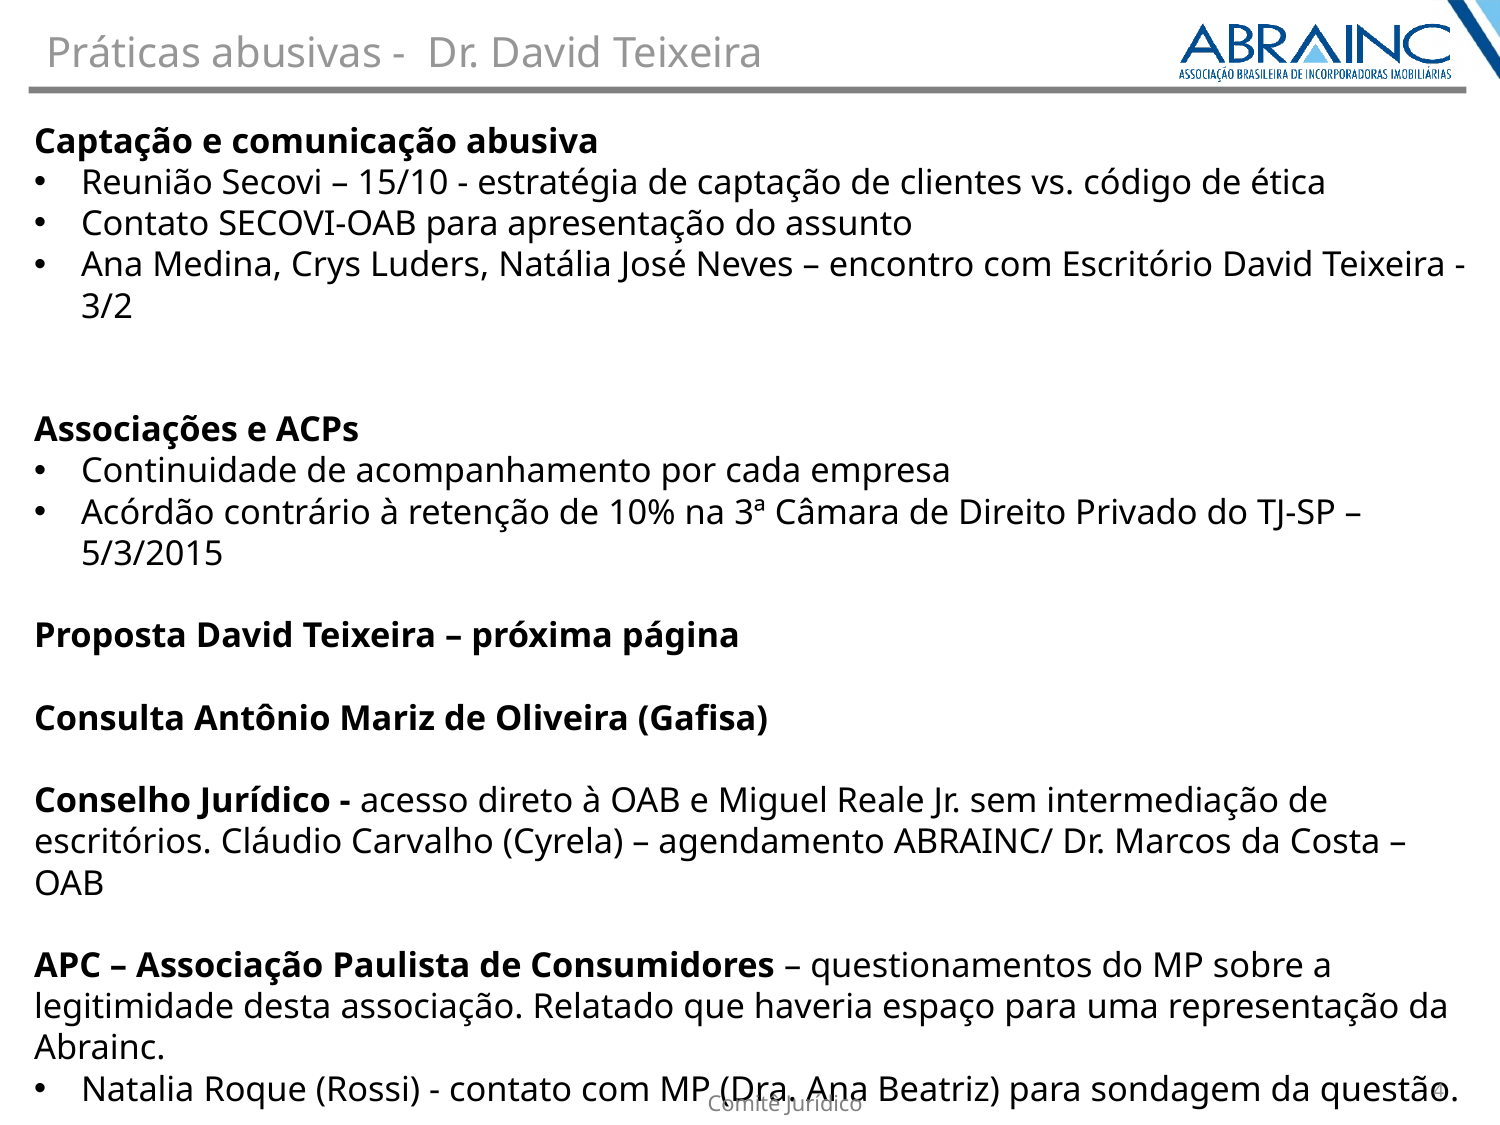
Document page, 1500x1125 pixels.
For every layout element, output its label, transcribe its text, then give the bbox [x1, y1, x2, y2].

text_box Comitê Jurídico [655, 1081, 916, 1125]
text_box Captação e comunicação abusiva Reunião Secovi – 15/10 - estratégia de captação de clientes vs. código de ética Contato SECOVI-OAB para apresentação do assunto Ana Medina, Crys Luders, Natália José Neves – encontro com Escritório David Teixeira - 3/2 Associações e ACPs Continuidade de acompanhamento por cada empresa Acórdão contrário à retenção de 10% na 3ª Câmara de Direito Privado do TJ-SP – 5/3/2015 Proposta David Teixeira – próxima página Consulta Antônio Mariz de Oliveira (Gafisa) Conselho Jurídico - acesso direto à OAB e Miguel Reale Jr. sem intermediação de escritórios. Cláudio Carvalho (Cyrela) – agendamento ABRAINC/ Dr. Marcos da Costa – OAB APC – Associação Paulista de Consumidores – questionamentos do MP sobre a legitimidade desta associação. Relatado que haveria espaço para uma representação da Abrainc. Natalia Roque (Rossi) - contato com MP (Dra. Ana Beatriz) para sondagem da questão. [23, 113, 1495, 1125]
picture [1175, 0, 1500, 83]
text_box Práticas abusivas - Dr. David Teixeira [32, 17, 1459, 85]
text_box 4 [1198, 1070, 1459, 1110]
